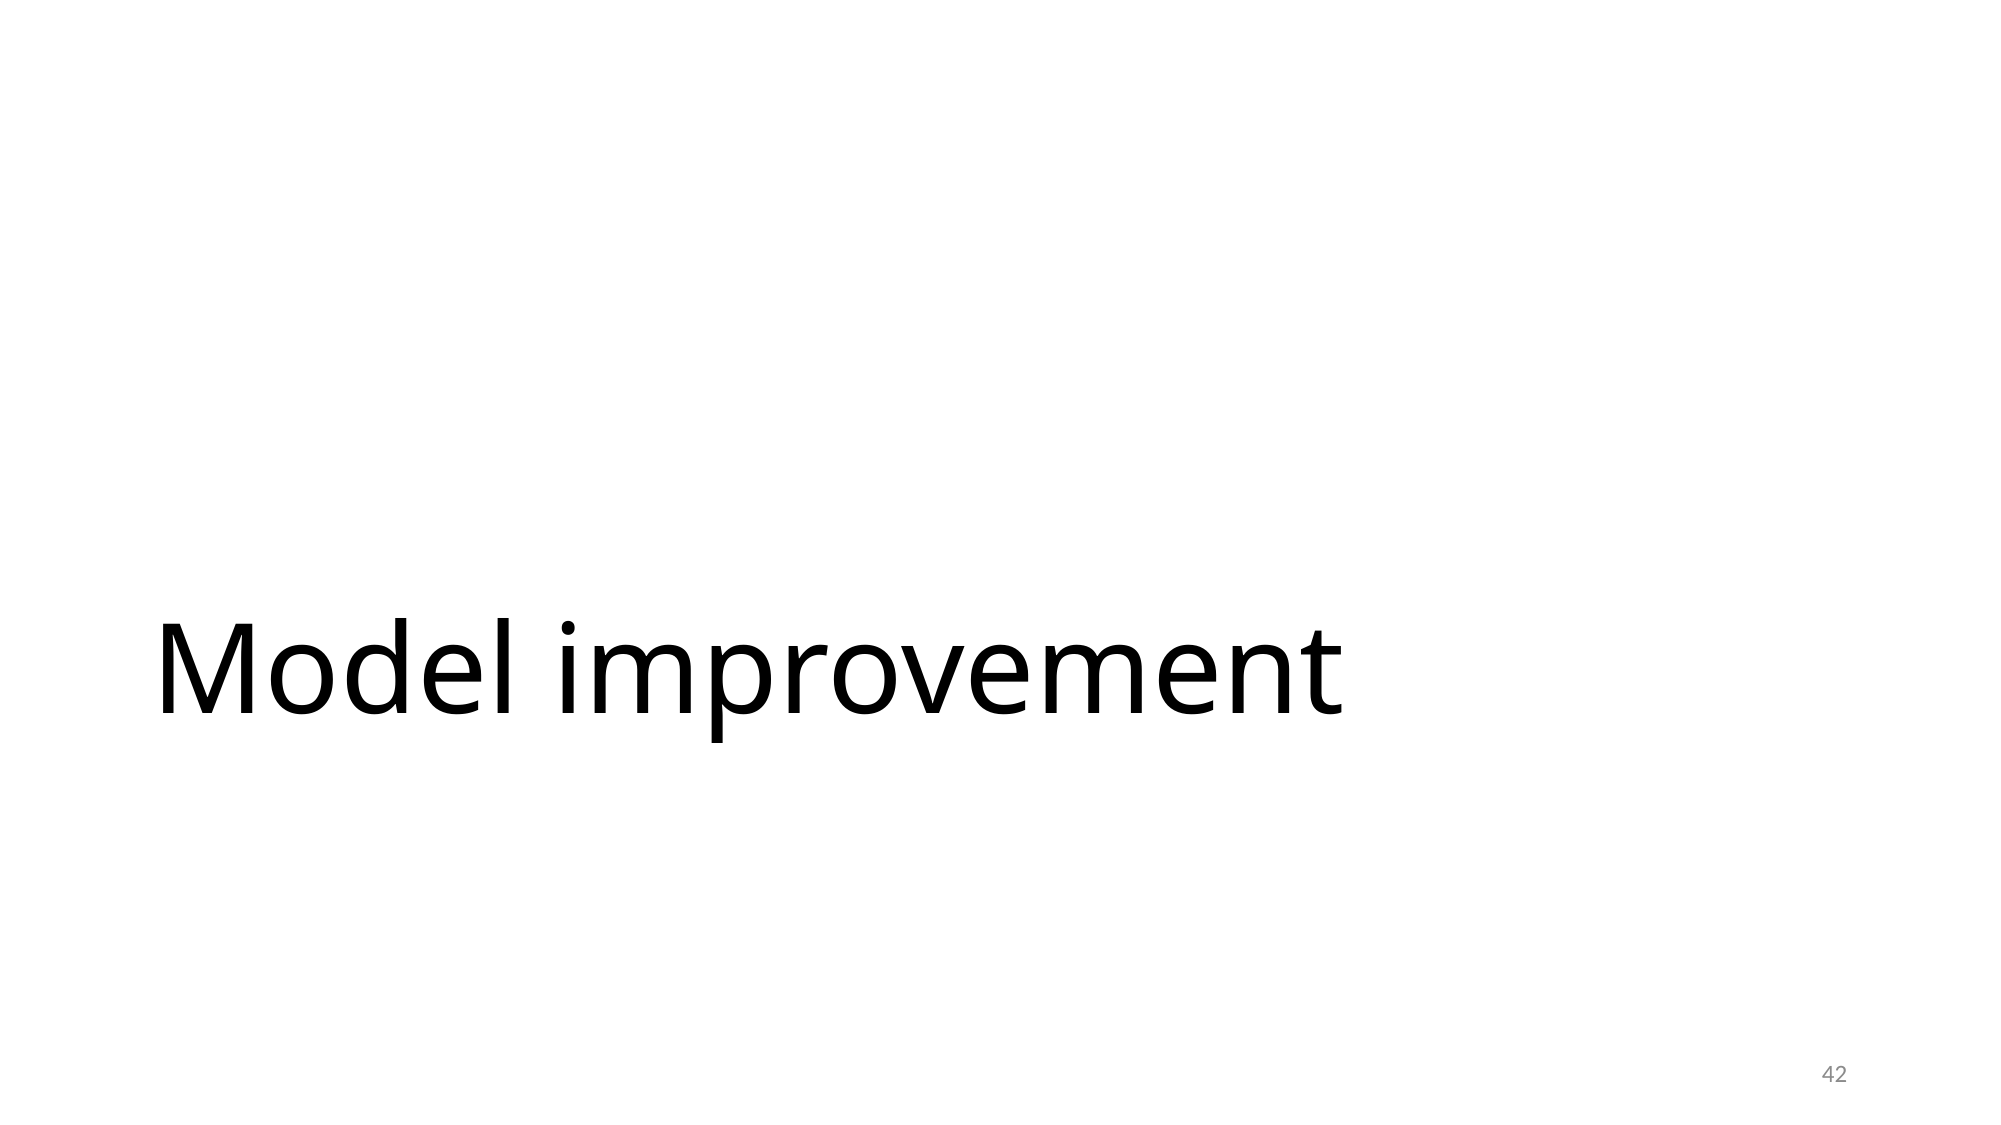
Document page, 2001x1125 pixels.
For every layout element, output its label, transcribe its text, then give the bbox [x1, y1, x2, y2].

slide_number 42 [1412, 1042, 1863, 1103]
title Model improvement [136, 280, 1862, 749]
